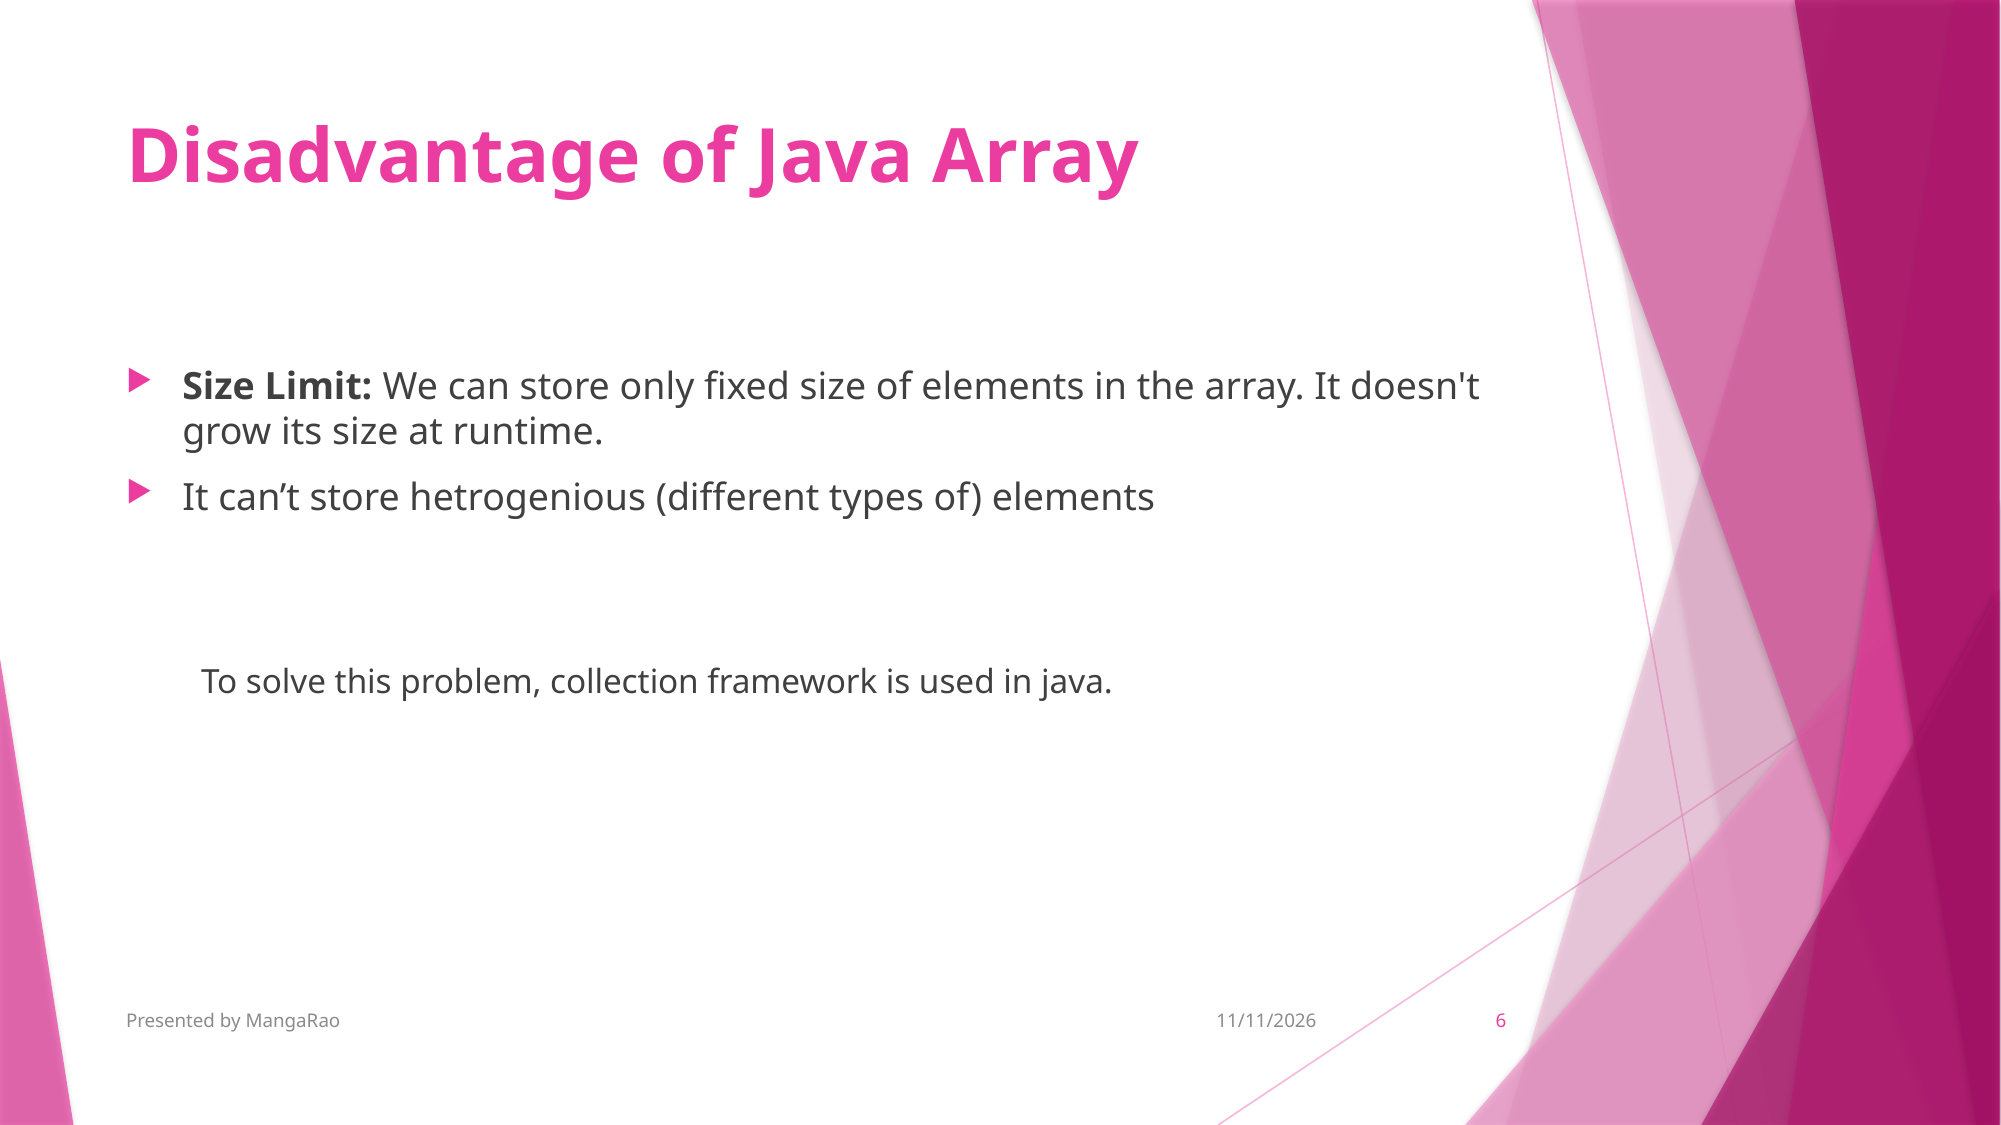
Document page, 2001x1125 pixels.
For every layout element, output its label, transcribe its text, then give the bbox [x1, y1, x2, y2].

list Size Limit: We can store only fixed size of elements in the array. It doesn't grow its size at runtime. It can’t store hetrogenious (different types of) elements To solve this problem, collection framework is used in java. [111, 354, 1522, 992]
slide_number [1181, 991, 1332, 1051]
footer Presented by MangaRao [111, 991, 1145, 1051]
title Disadvantage of Java Array [111, 99, 1522, 317]
slide_number 6 [1409, 991, 1522, 1051]
